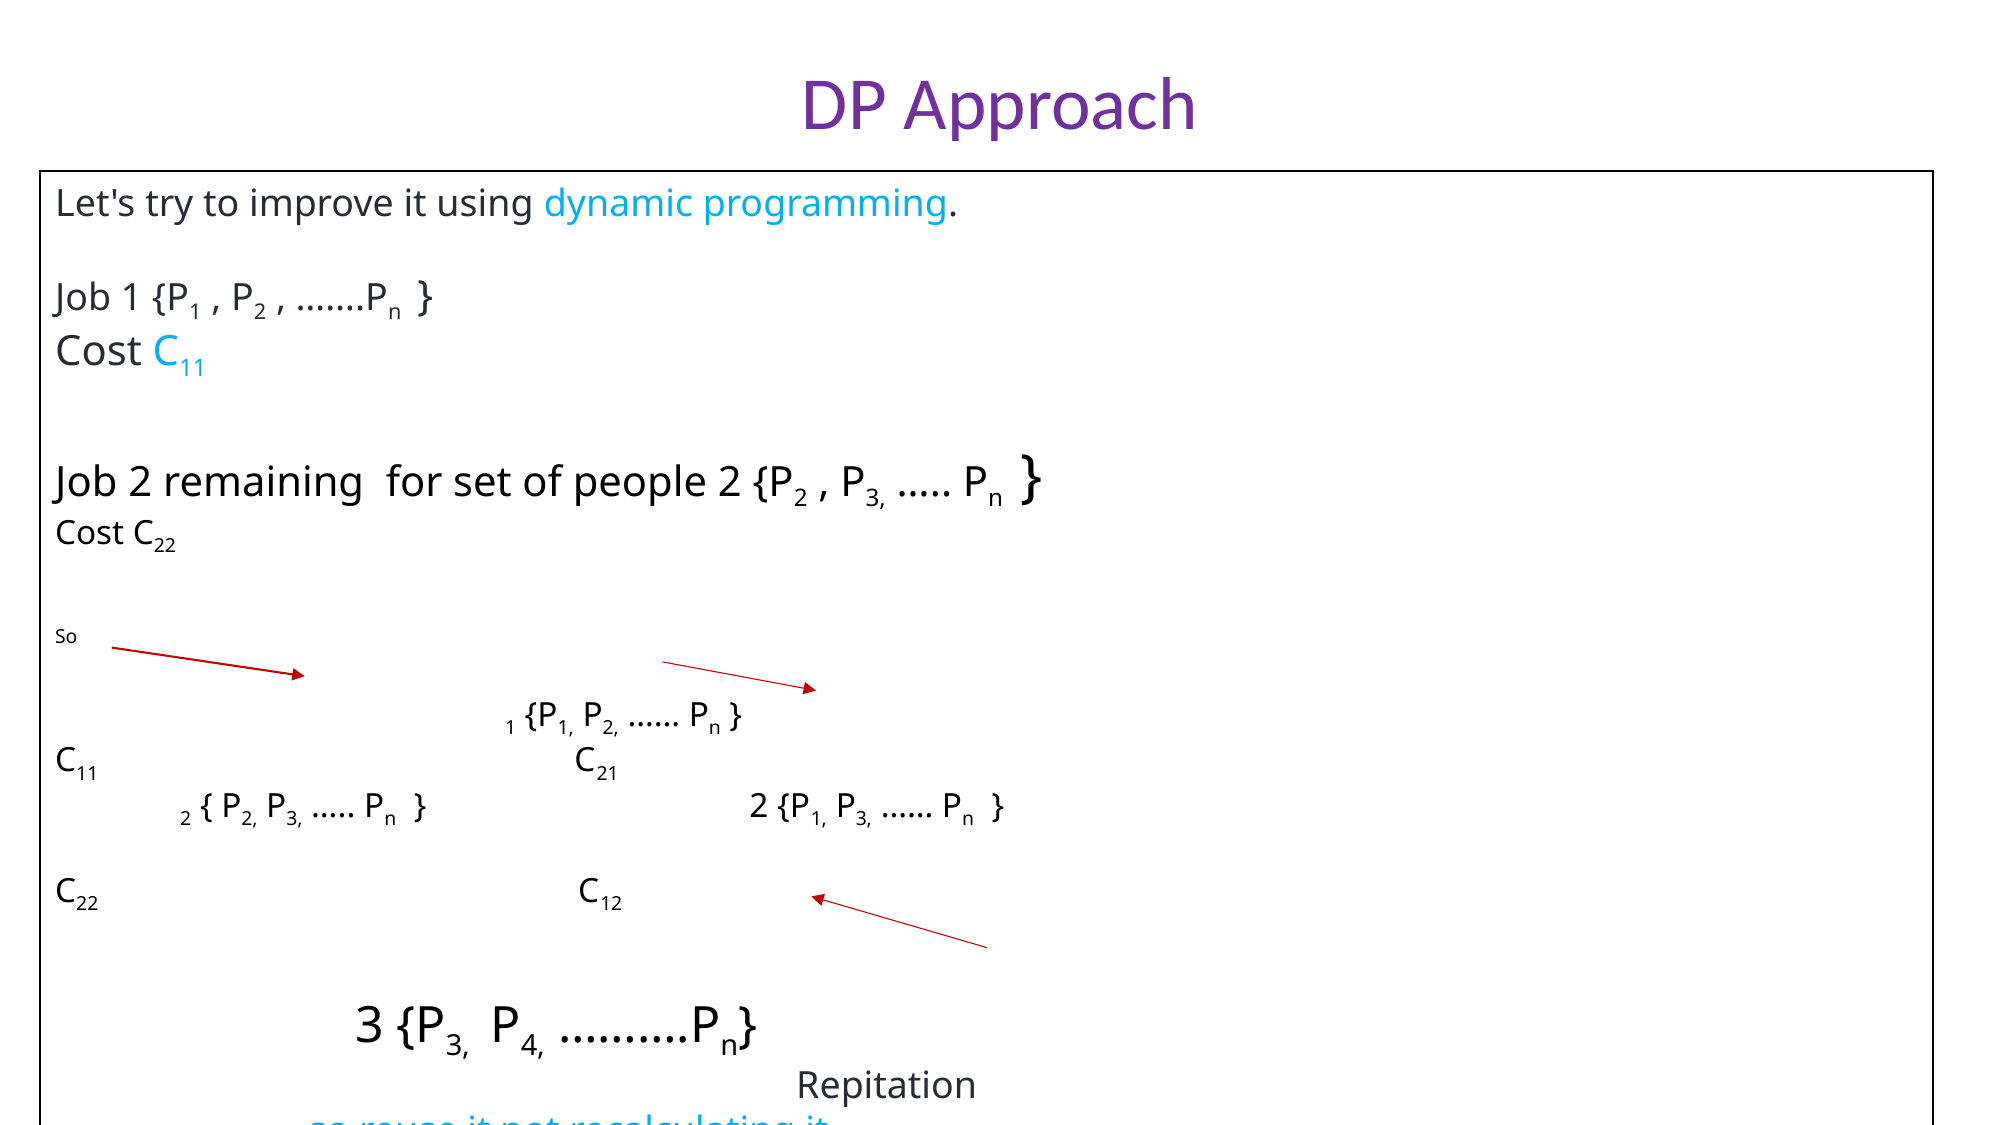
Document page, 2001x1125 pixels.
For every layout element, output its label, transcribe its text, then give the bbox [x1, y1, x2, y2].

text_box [662, 661, 816, 691]
text_box DP Approach [66, 47, 1934, 153]
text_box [111, 647, 305, 677]
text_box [811, 896, 987, 948]
text_box Let's try to improve it using dynamic programming. Job 1 {P1 , P2 , …….Pn } Cost C11 Job 2 remaining for set of people 2 {P2 , P3, ….. Pn } Cost C22 So 1 {P1, P2, …… Pn } C11 C21 2 { P2, P3, ….. Pn } 2 {P1, P3, …… Pn } C22 C12 3 {P3, P4, ……….Pn} Repitation so reuse it not recalculating it [39, 170, 1934, 1125]
